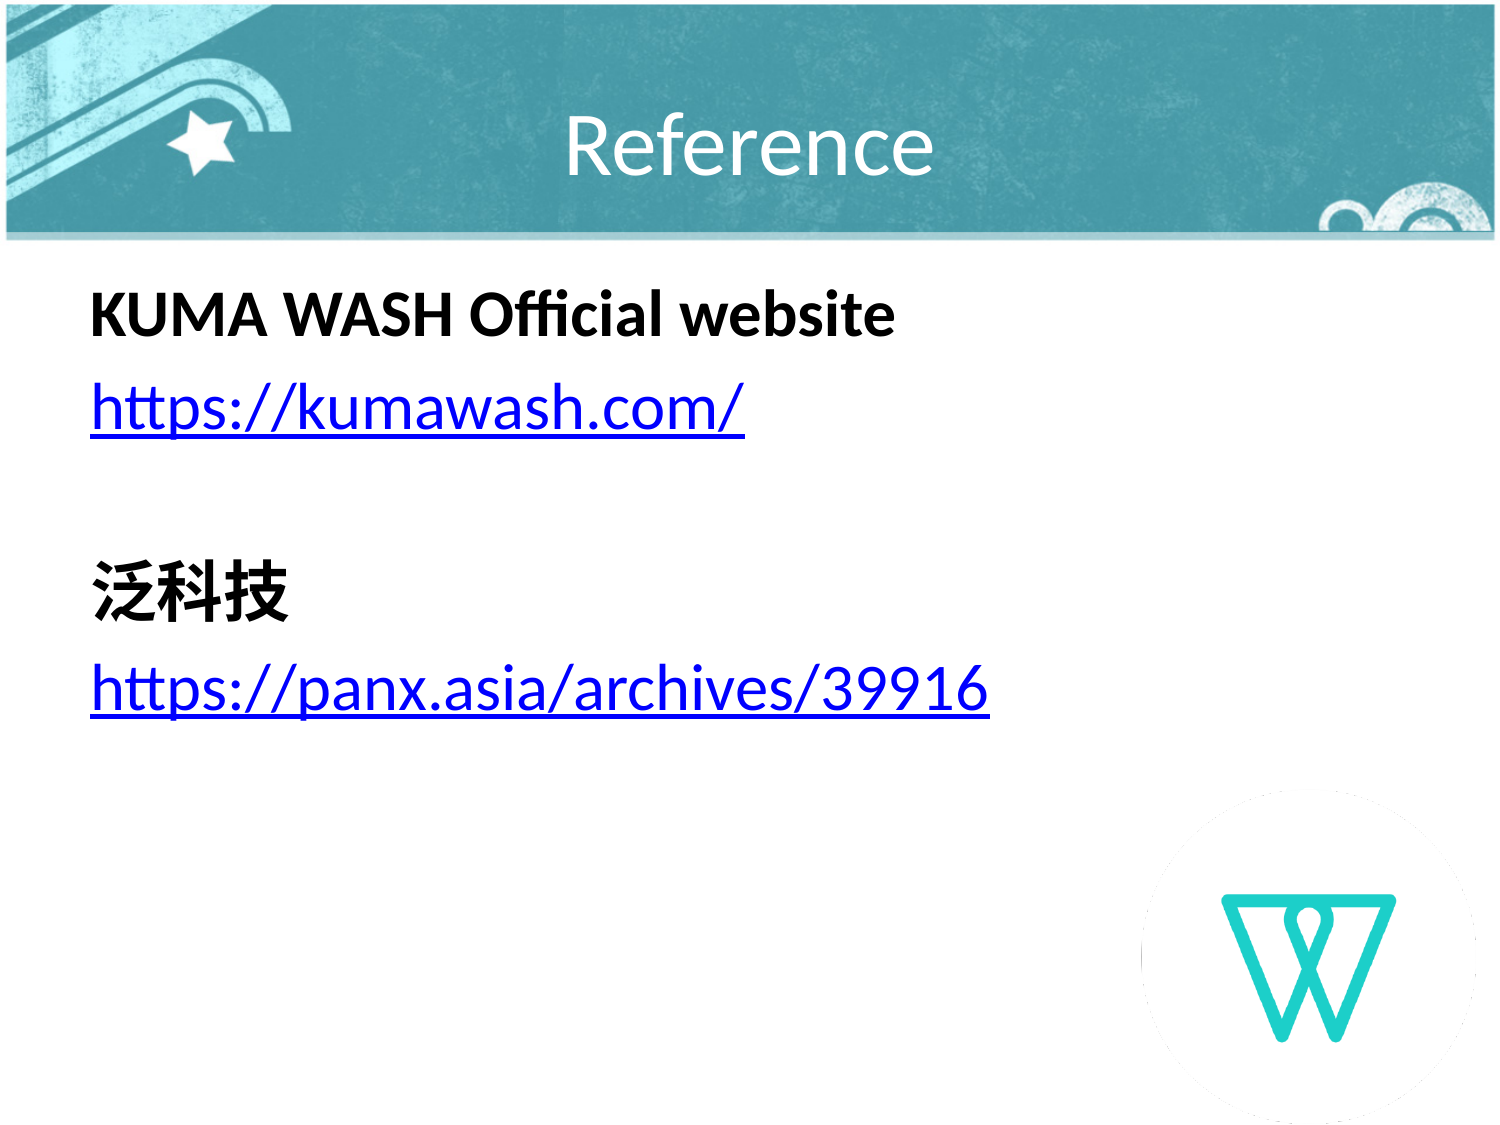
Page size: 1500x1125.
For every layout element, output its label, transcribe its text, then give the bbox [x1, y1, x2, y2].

title Reference [75, 45, 1425, 233]
list KUMA WASH Official website https://kumawash.com/ 泛科技 https://panx.asia/archives/39916 [75, 262, 1425, 1005]
picture [0, 0, 1500, 1125]
